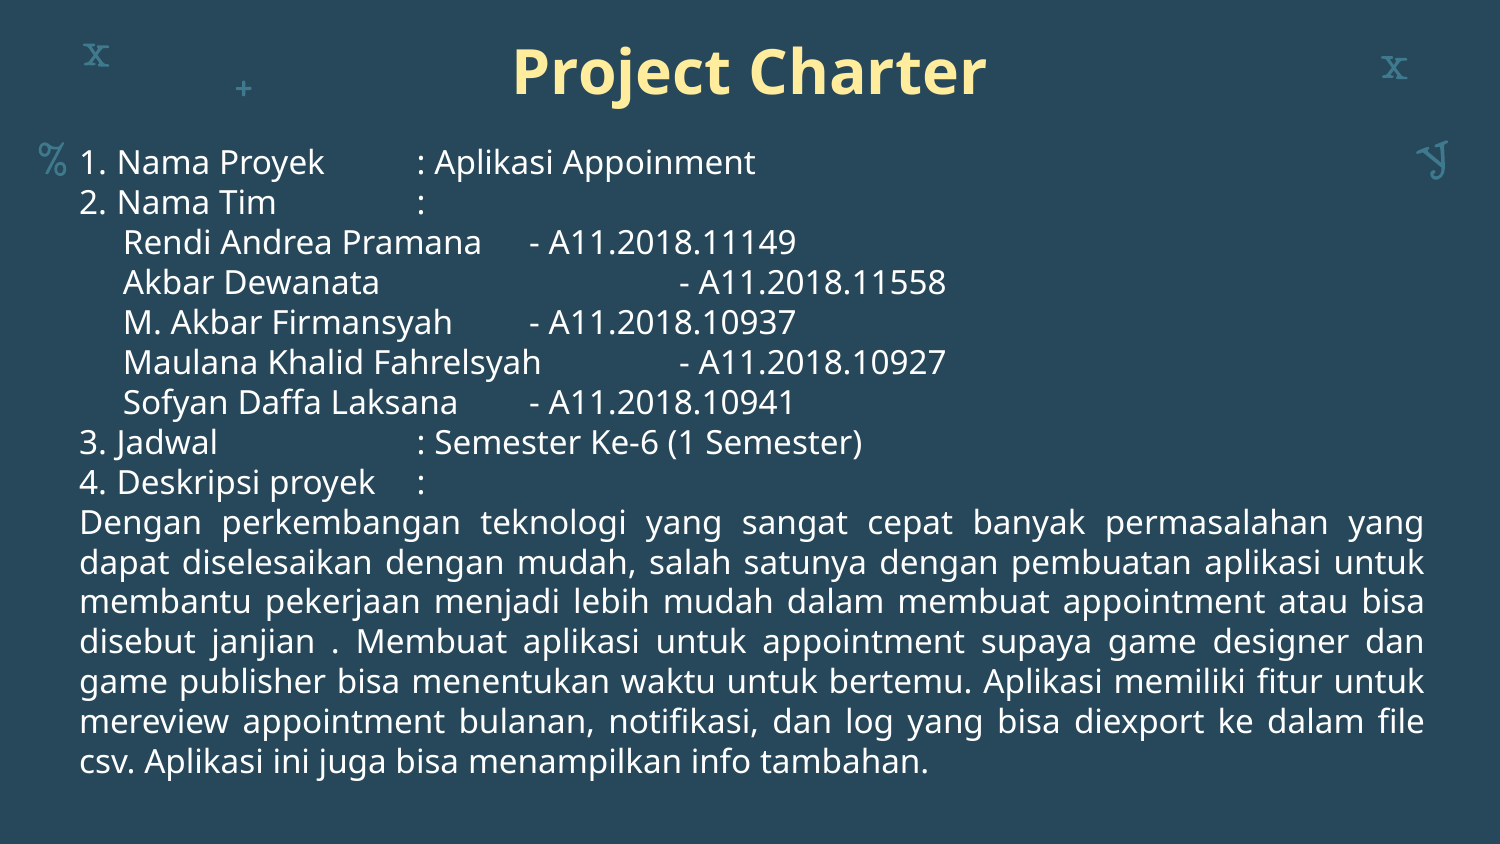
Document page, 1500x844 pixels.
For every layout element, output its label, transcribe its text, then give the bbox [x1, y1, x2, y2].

title Project Charter [118, 16, 1382, 97]
list Nama Proyek : Aplikasi Appoinment Nama Tim : Rendi Andrea Pramana - A11.2018.11149 Akbar Dewanata - A11.2018.11558 M. Akbar Firmansyah - A11.2018.10937 Maulana Khalid Fahrelsyah - A11.2018.10927 Sofyan Daffa Laksana - A11.2018.10941 Jadwal : Semester Ke-6 (1 Semester) Deskripsi proyek : Dengan perkembangan teknologi yang sangat cepat banyak permasalahan yang dapat diselesaikan dengan mudah, salah satunya dengan pembuatan aplikasi untuk membantu pekerjaan menjadi lebih mudah dalam membuat appointment atau bisa disebut janjian . Membuat aplikasi untuk appointment supaya game designer dan game publisher bisa menentukan waktu untuk bertemu. Aplikasi memiliki fitur untuk mereview appointment bulanan, notifikasi, dan log yang bisa diexport ke dalam file csv. Aplikasi ini juga bisa menampilkan info tambahan. [64, 126, 1443, 810]
